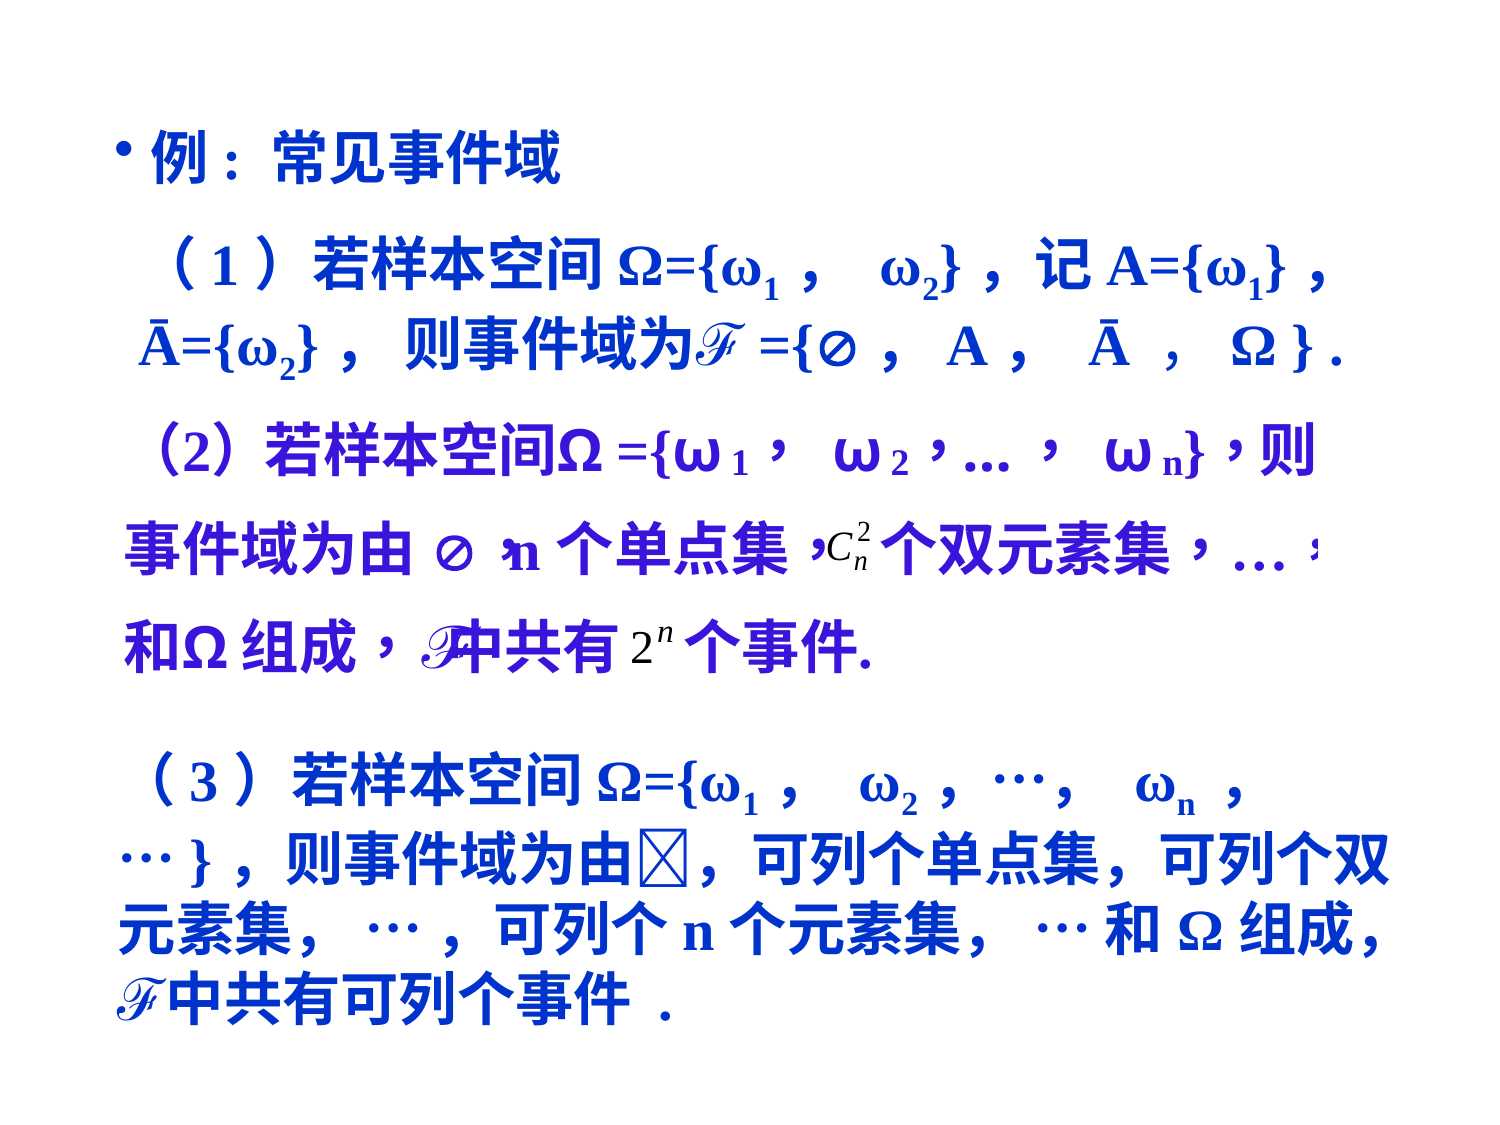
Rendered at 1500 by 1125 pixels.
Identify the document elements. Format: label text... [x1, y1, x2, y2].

text_box （3）若样本空间Ω={ω1， ω2，…， ωn ，…}，则事件域为由，可列个单点集，可列个双元素集， … ，可列个n个元素集， … 和Ω组成，ℱ中共有可列个事件 . [103, 735, 1438, 1040]
text_box 例: 常见事件域 [100, 113, 1376, 199]
text_box （1）若样本空间Ω={ω1， ω2}，记A={ω1}，Ā={ω2}， 则事件域为ℱ={，A， Ā ，Ω } . [123, 219, 1424, 395]
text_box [123, 402, 1321, 727]
